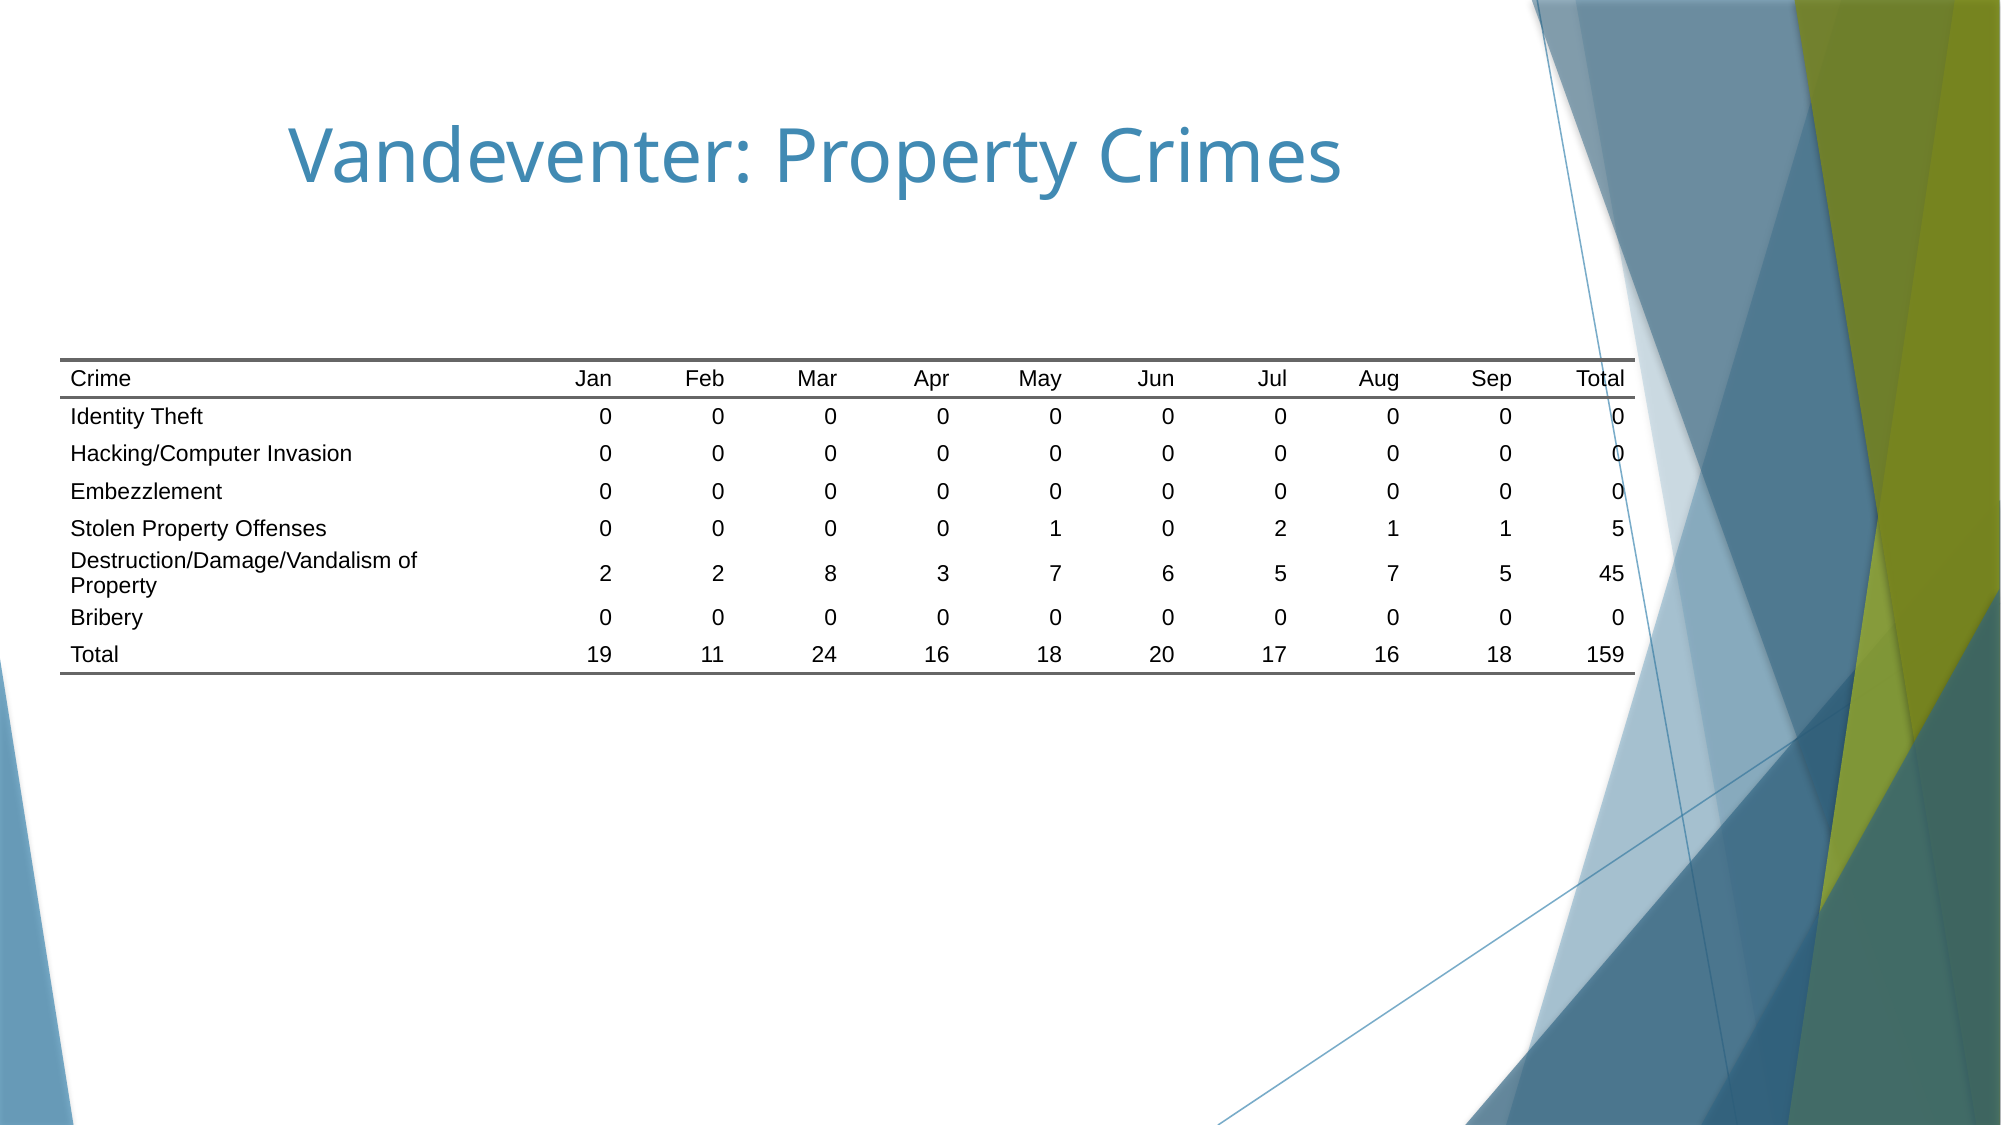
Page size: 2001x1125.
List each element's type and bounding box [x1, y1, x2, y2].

table_cell [60, 399, 1635, 672]
table_header [60, 362, 1635, 396]
title [111, 99, 1522, 317]
